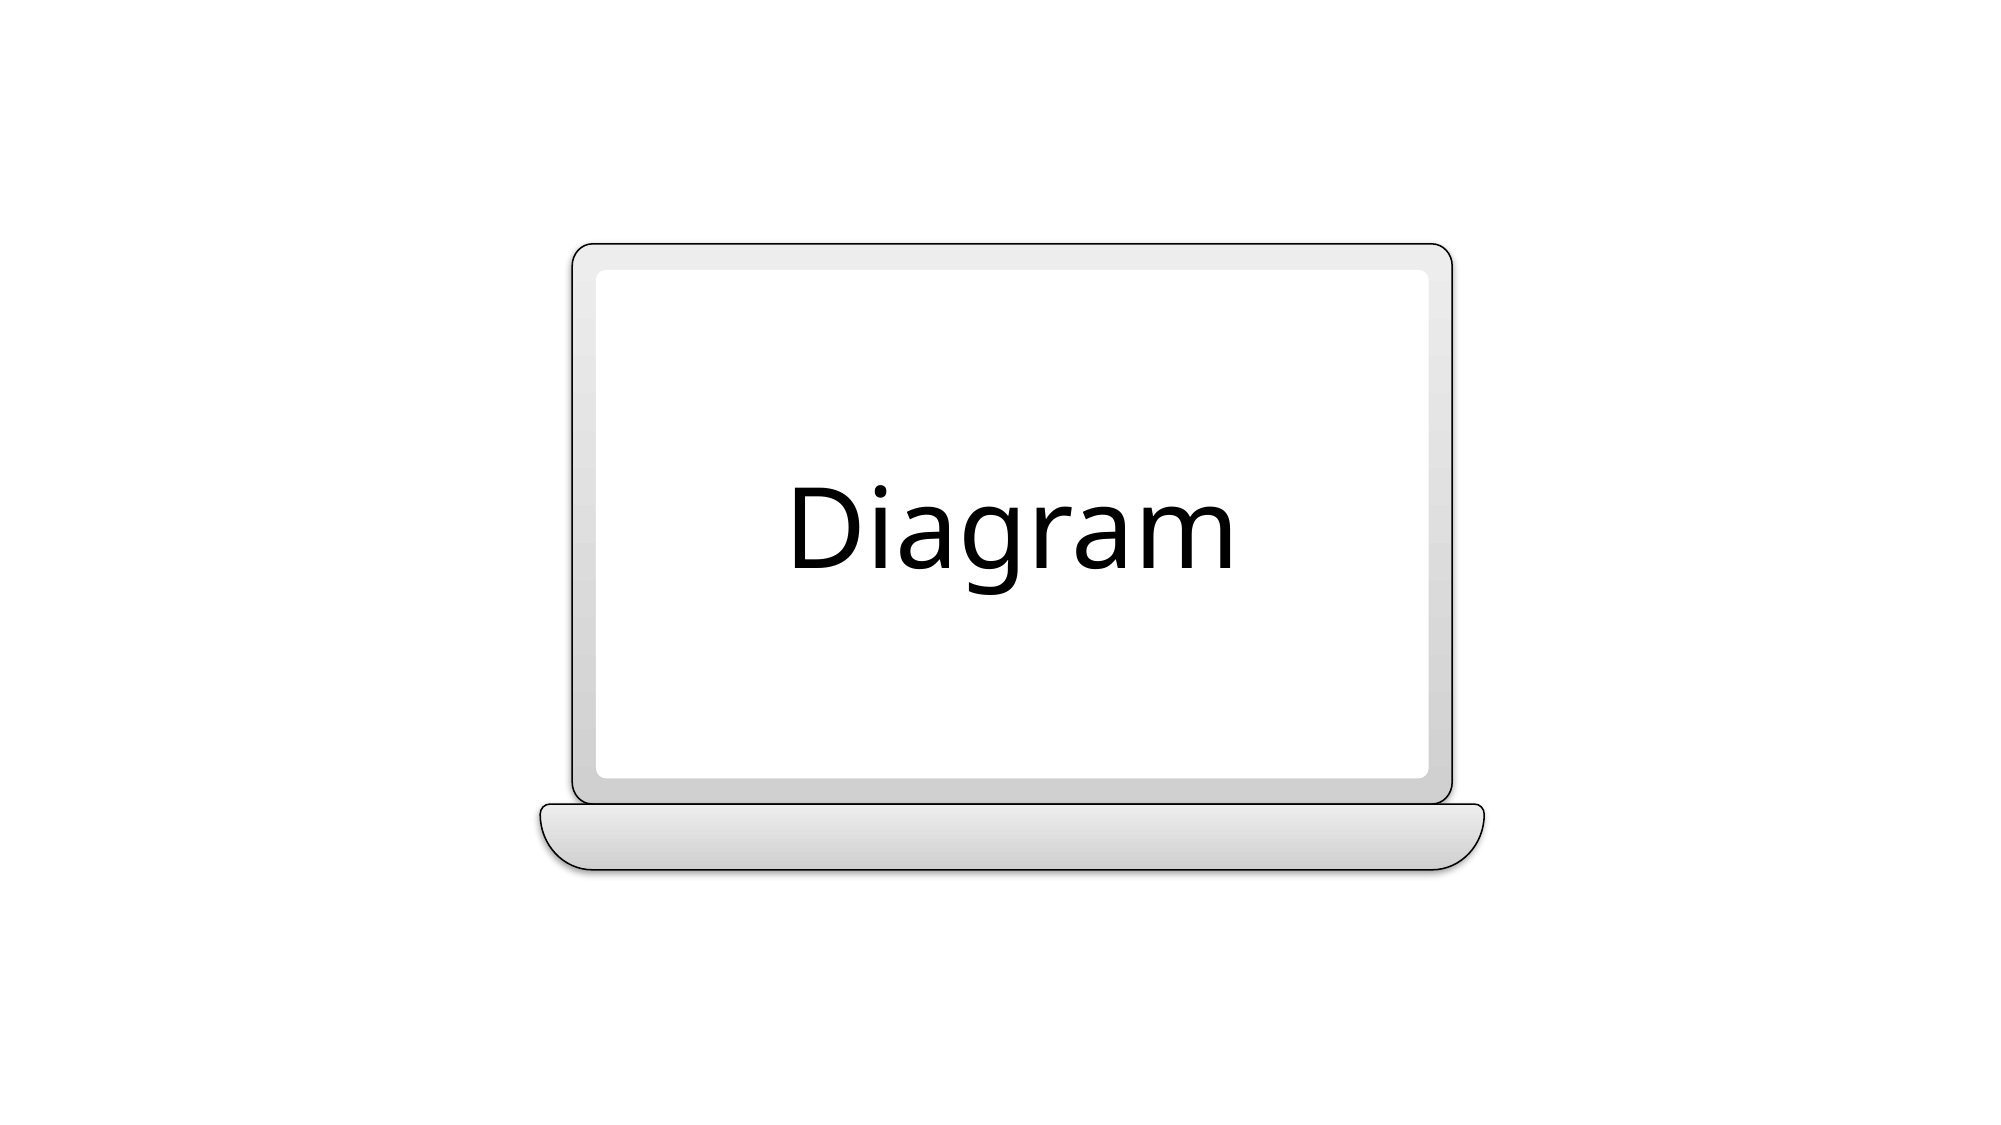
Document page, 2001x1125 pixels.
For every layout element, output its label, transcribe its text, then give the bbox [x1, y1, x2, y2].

text_box [539, 803, 1485, 871]
text_box [595, 269, 1429, 779]
text_box [571, 243, 1453, 802]
text_box Diagram [687, 410, 1338, 638]
